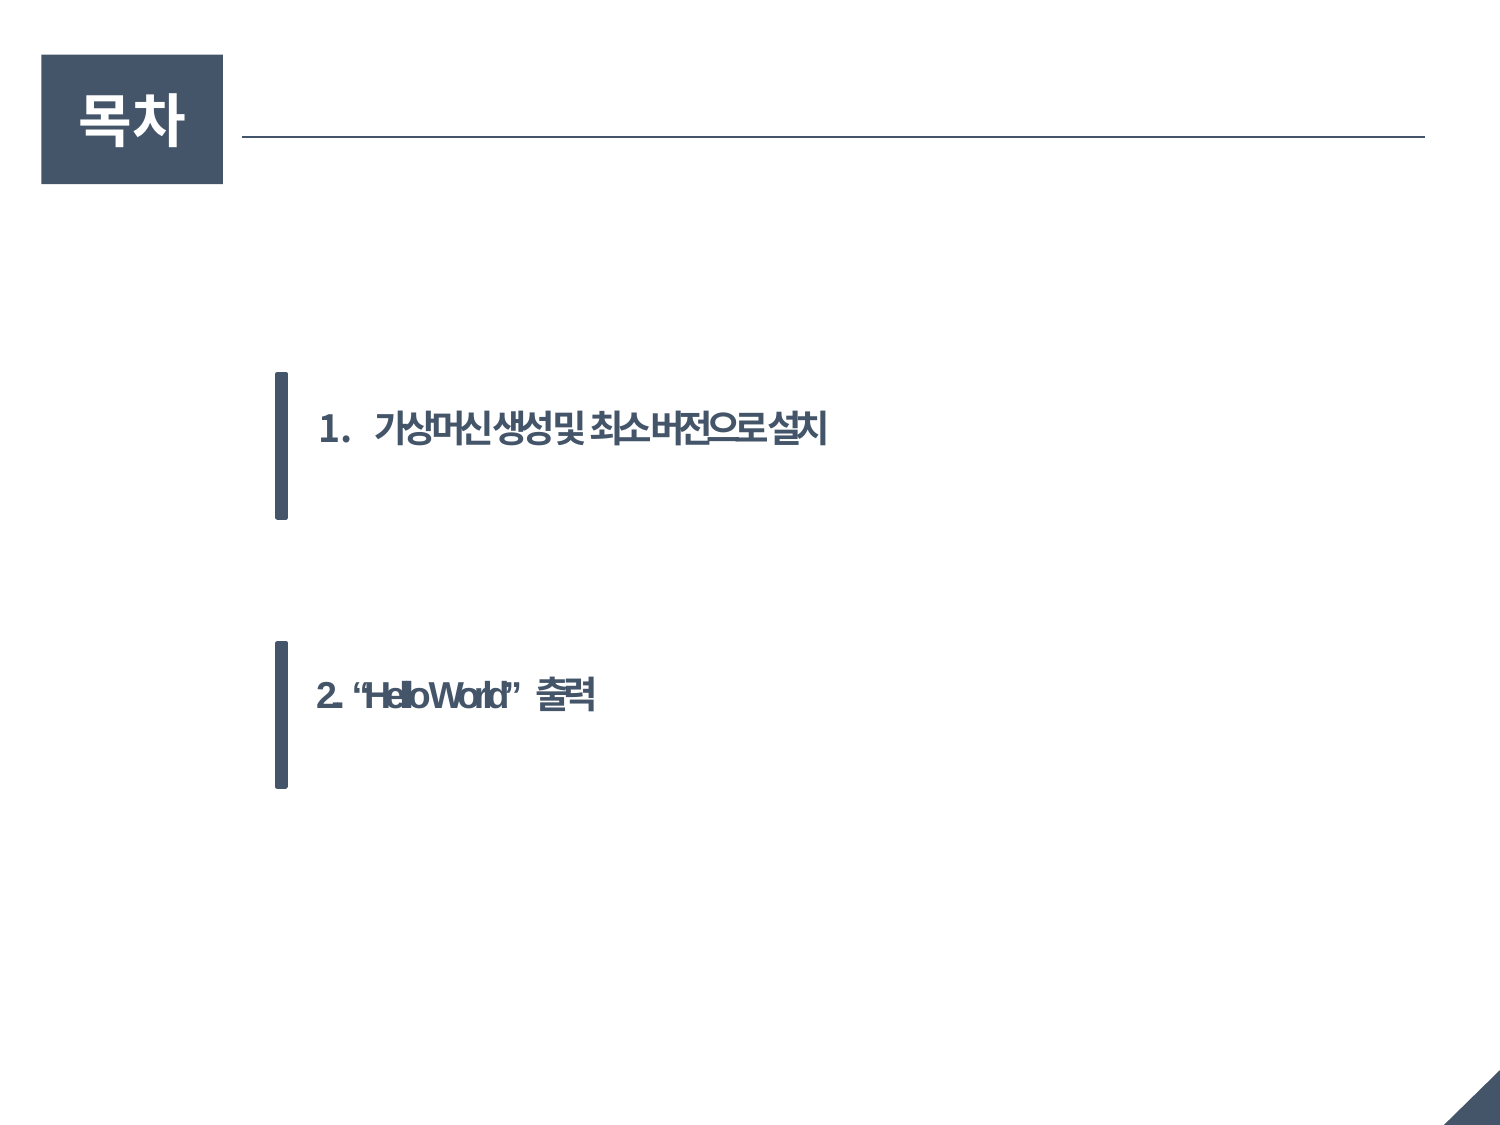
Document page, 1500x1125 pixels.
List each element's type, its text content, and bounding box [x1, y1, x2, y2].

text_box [277, 373, 1223, 788]
text_box 목차 [39, 52, 225, 186]
